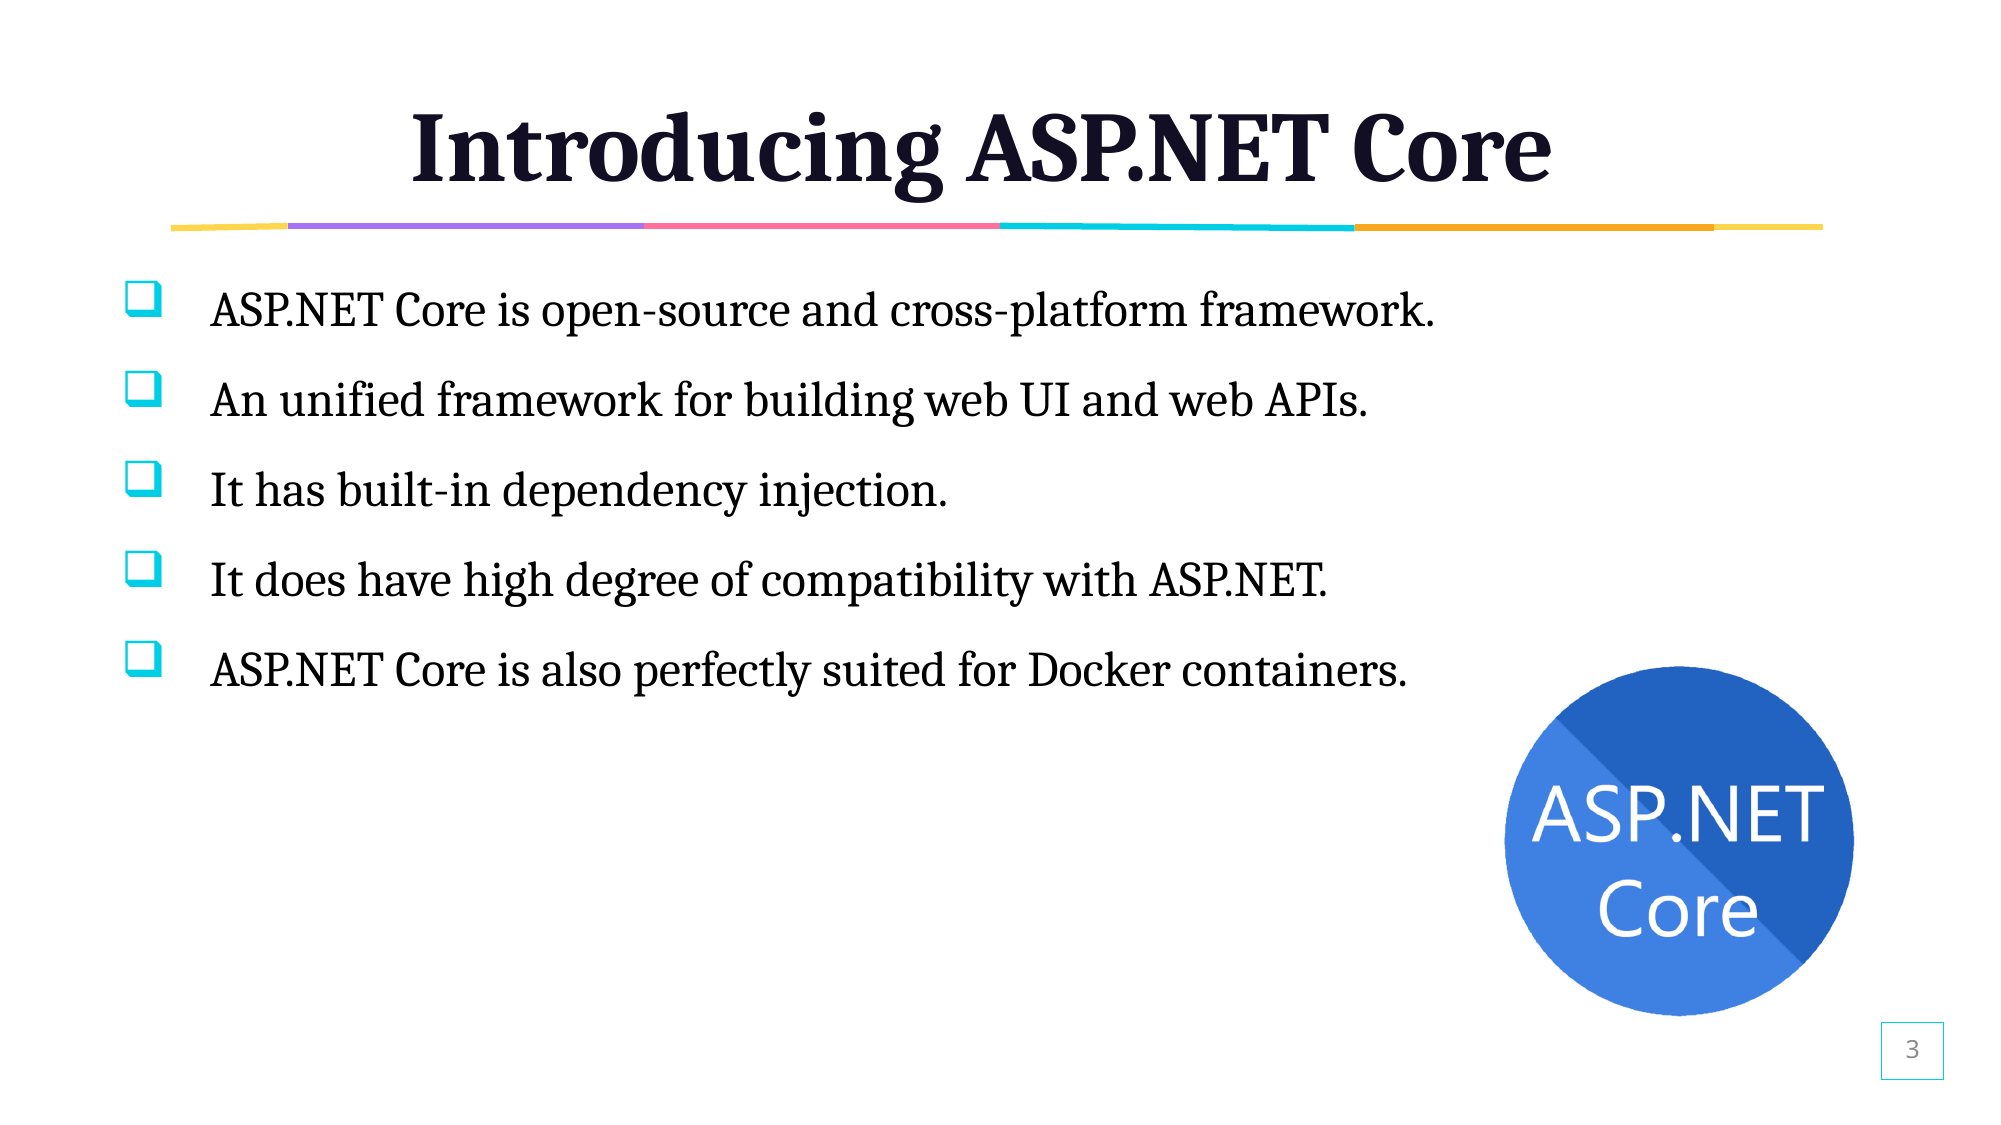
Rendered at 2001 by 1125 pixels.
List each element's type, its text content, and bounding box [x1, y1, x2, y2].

picture [1496, 664, 1862, 1023]
slide_number 3 [1881, 1022, 1944, 1080]
title Introducing ASP.NET Core [106, 75, 1882, 209]
list ASP.NET Core is open-source and cross-platform framework. An unified framework for building web UI and web APIs. It has built-in dependency injection. It does have high degree of compatibility with ASP.NET. ASP.NET Core is also perfectly suited for Docker containers. [106, 238, 1944, 944]
